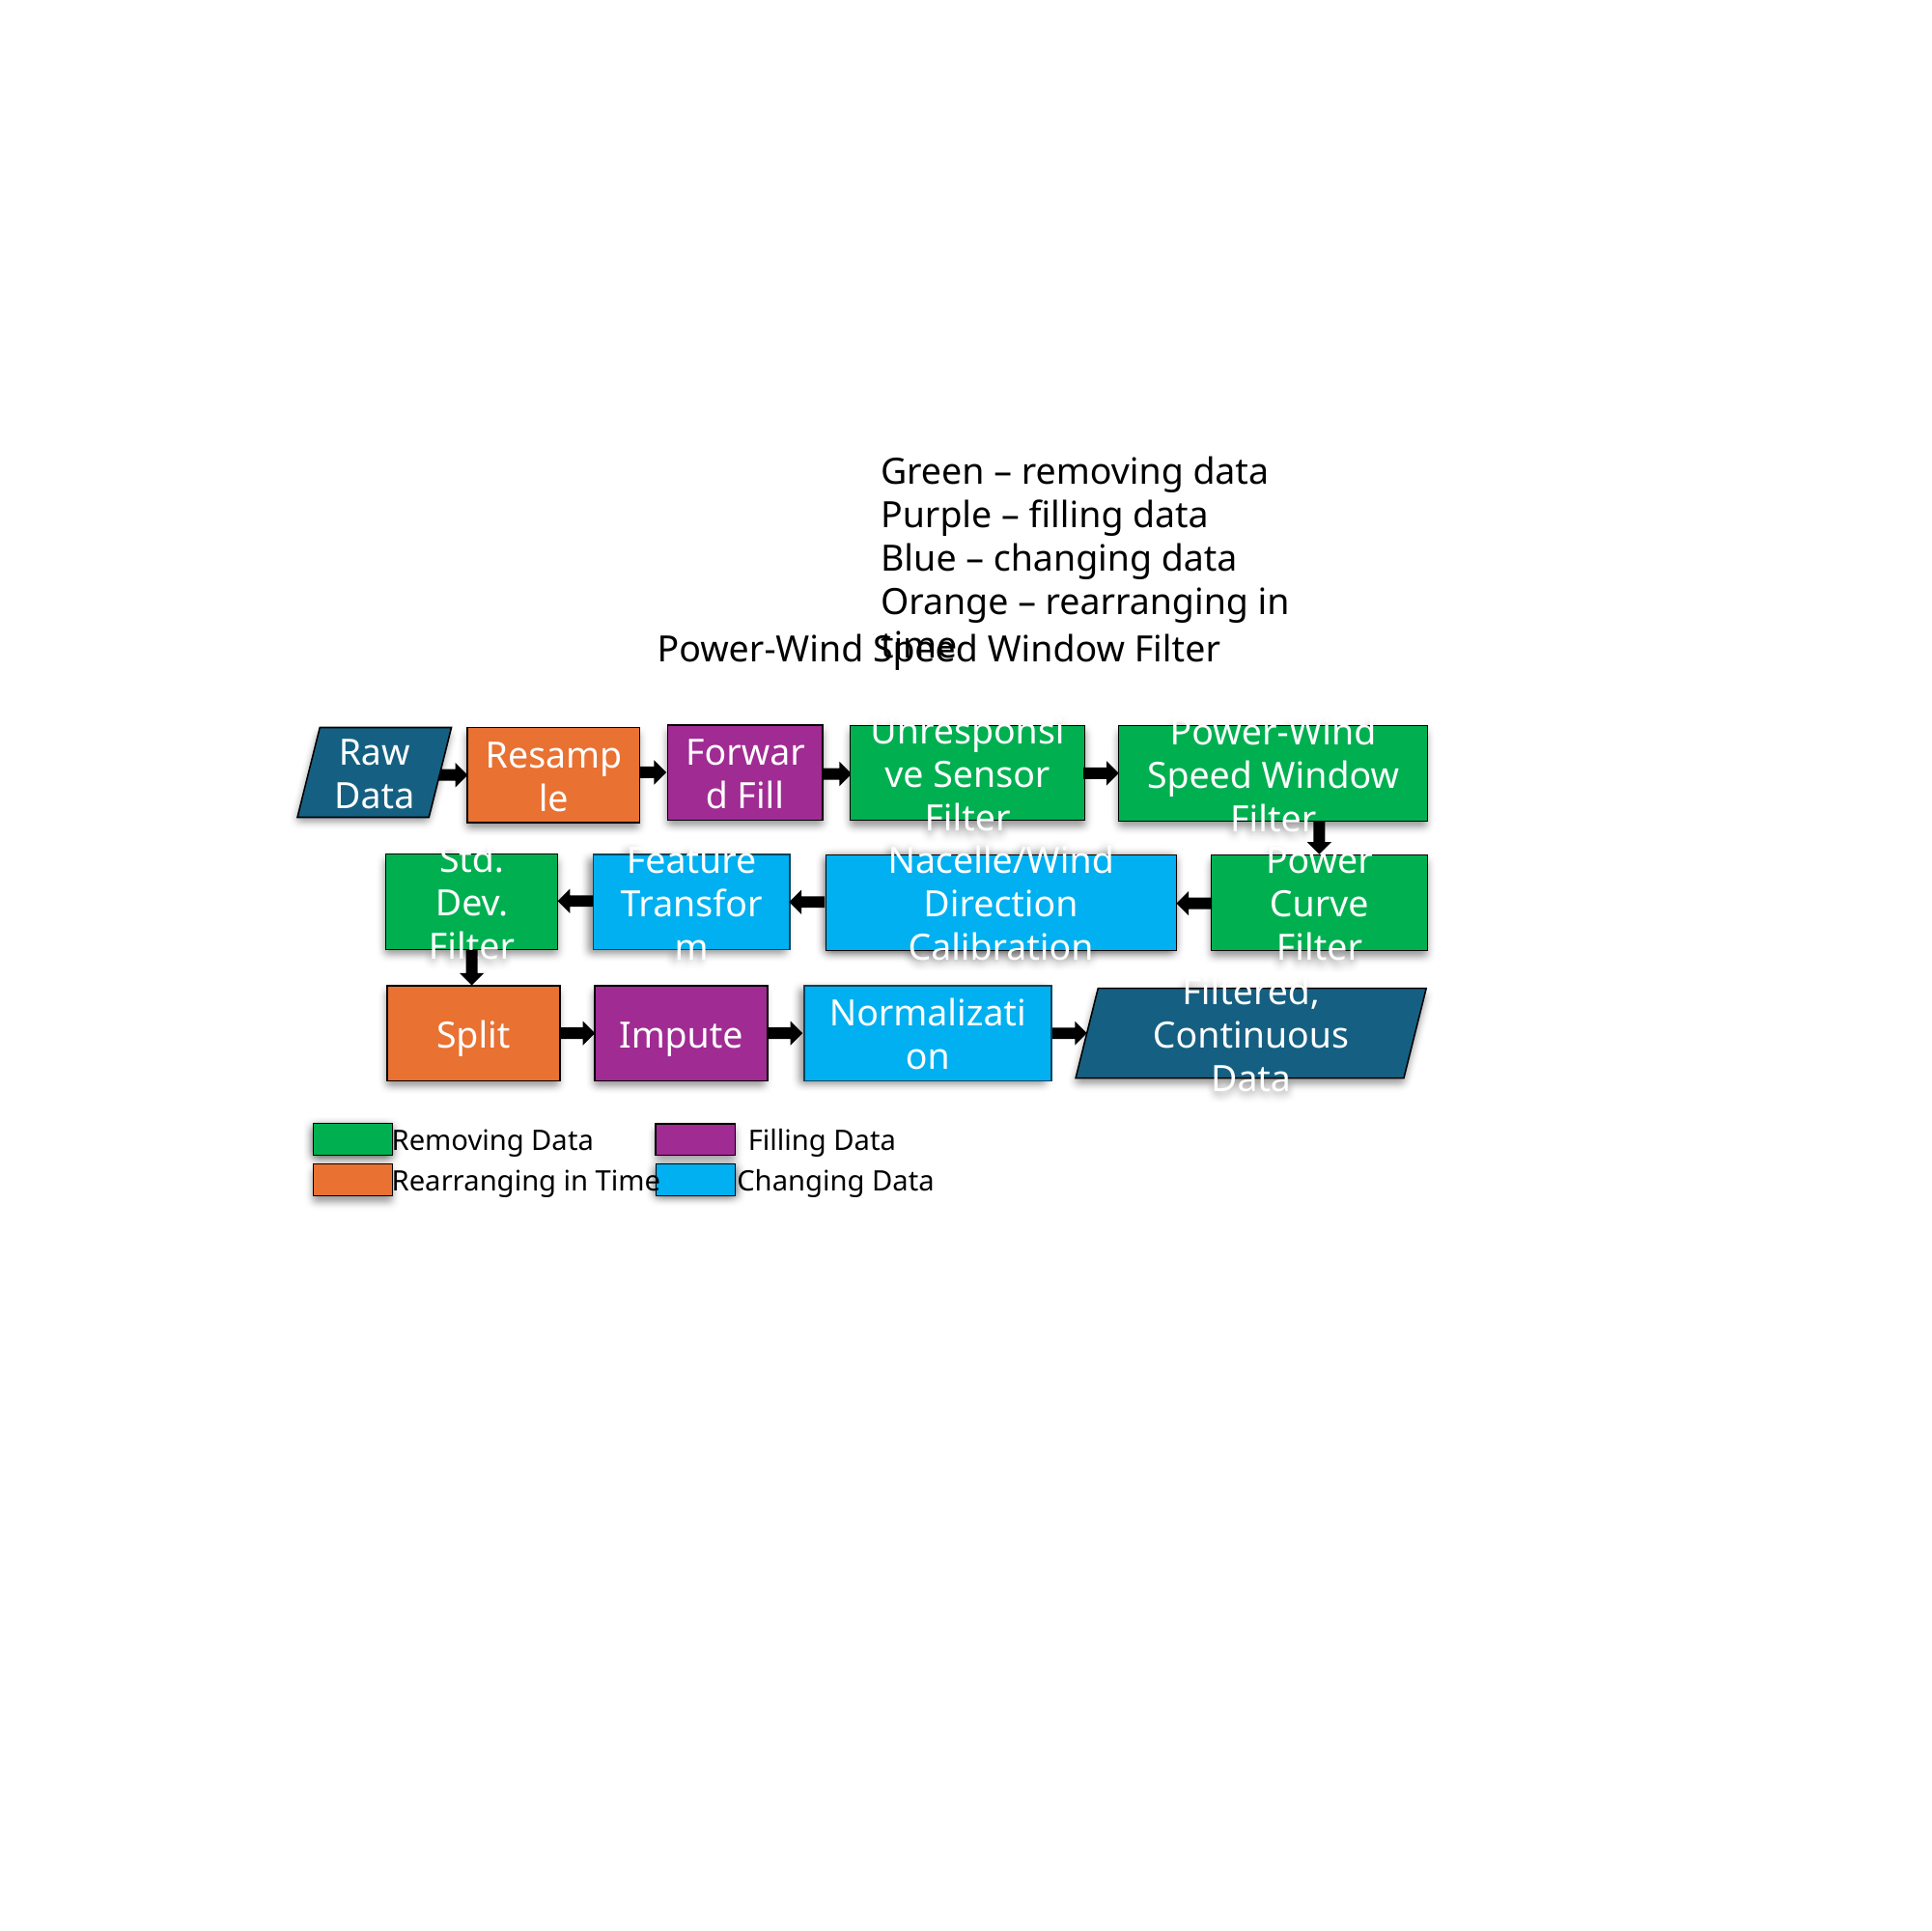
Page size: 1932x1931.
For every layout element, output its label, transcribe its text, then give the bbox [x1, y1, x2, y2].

text_box Green – removing data Purple – filling data Blue – changing data Orange – rearranging in time [866, 440, 1385, 618]
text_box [296, 724, 1429, 1205]
text_box Power-Wind Speed Window Filter [642, 618, 1609, 677]
